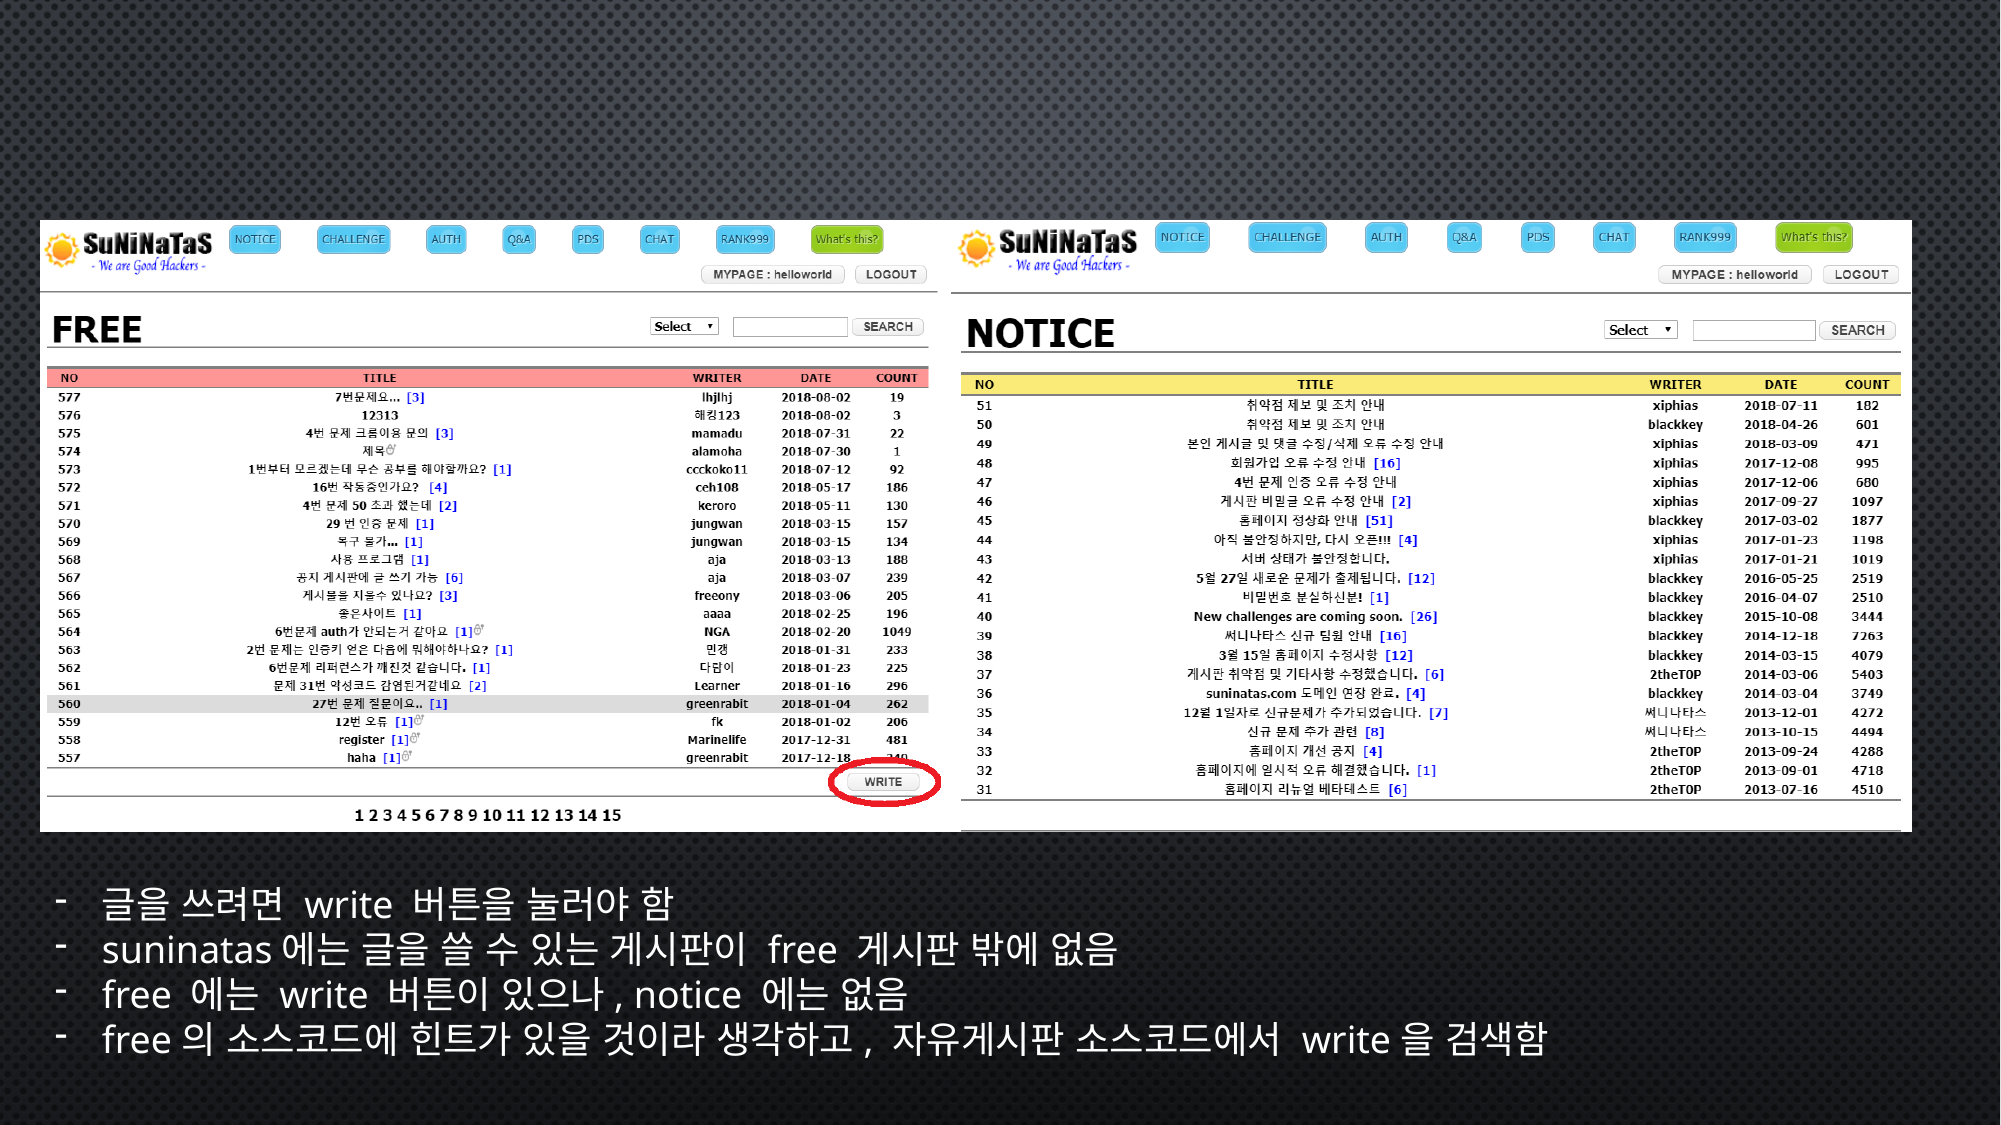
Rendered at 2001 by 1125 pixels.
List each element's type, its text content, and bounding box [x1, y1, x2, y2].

picture [40, 220, 1912, 832]
text_box 글을 쓰려면 write 버튼을 눌러야 함 suninatas에는 글을 쓸 수 있는 게시판이 free 게시판 밖에 없음 free 에는 write 버튼이 있으나, notice 에는 없음 free의 소스코드에 힌트가 있을 것이라 생각하고, 자유게시판 소스코드에서 write을 검색함 [40, 873, 1887, 1069]
